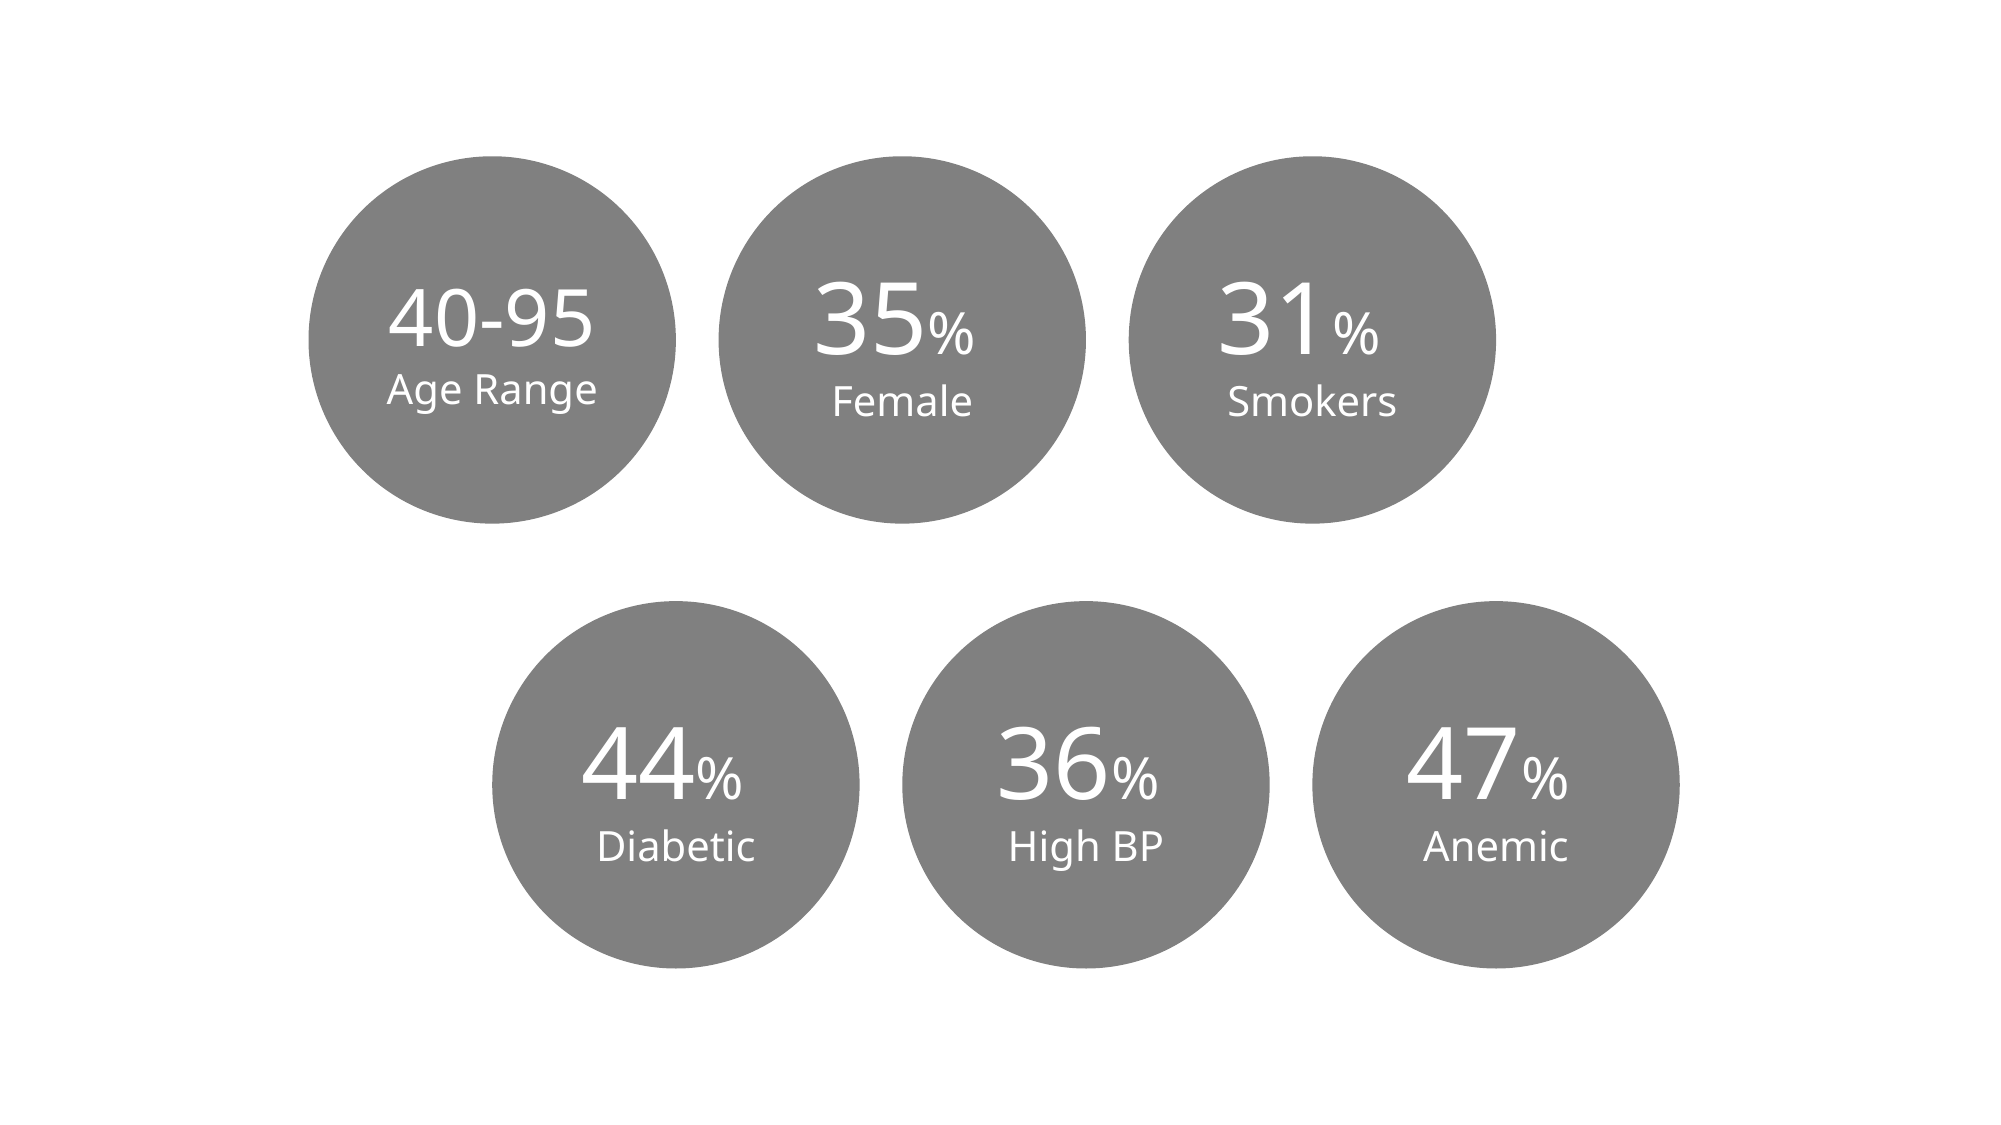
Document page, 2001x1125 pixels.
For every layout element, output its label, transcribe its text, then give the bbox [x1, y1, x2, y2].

text_box 40-95 Age Range [306, 154, 678, 526]
text_box 35% Female [717, 154, 1088, 526]
text_box 36% High BP [900, 599, 1272, 971]
text_box 47% Anemic [1310, 599, 1682, 971]
text_box 44% Diabetic [490, 599, 862, 971]
text_box 31% Smokers [1127, 154, 1498, 526]
